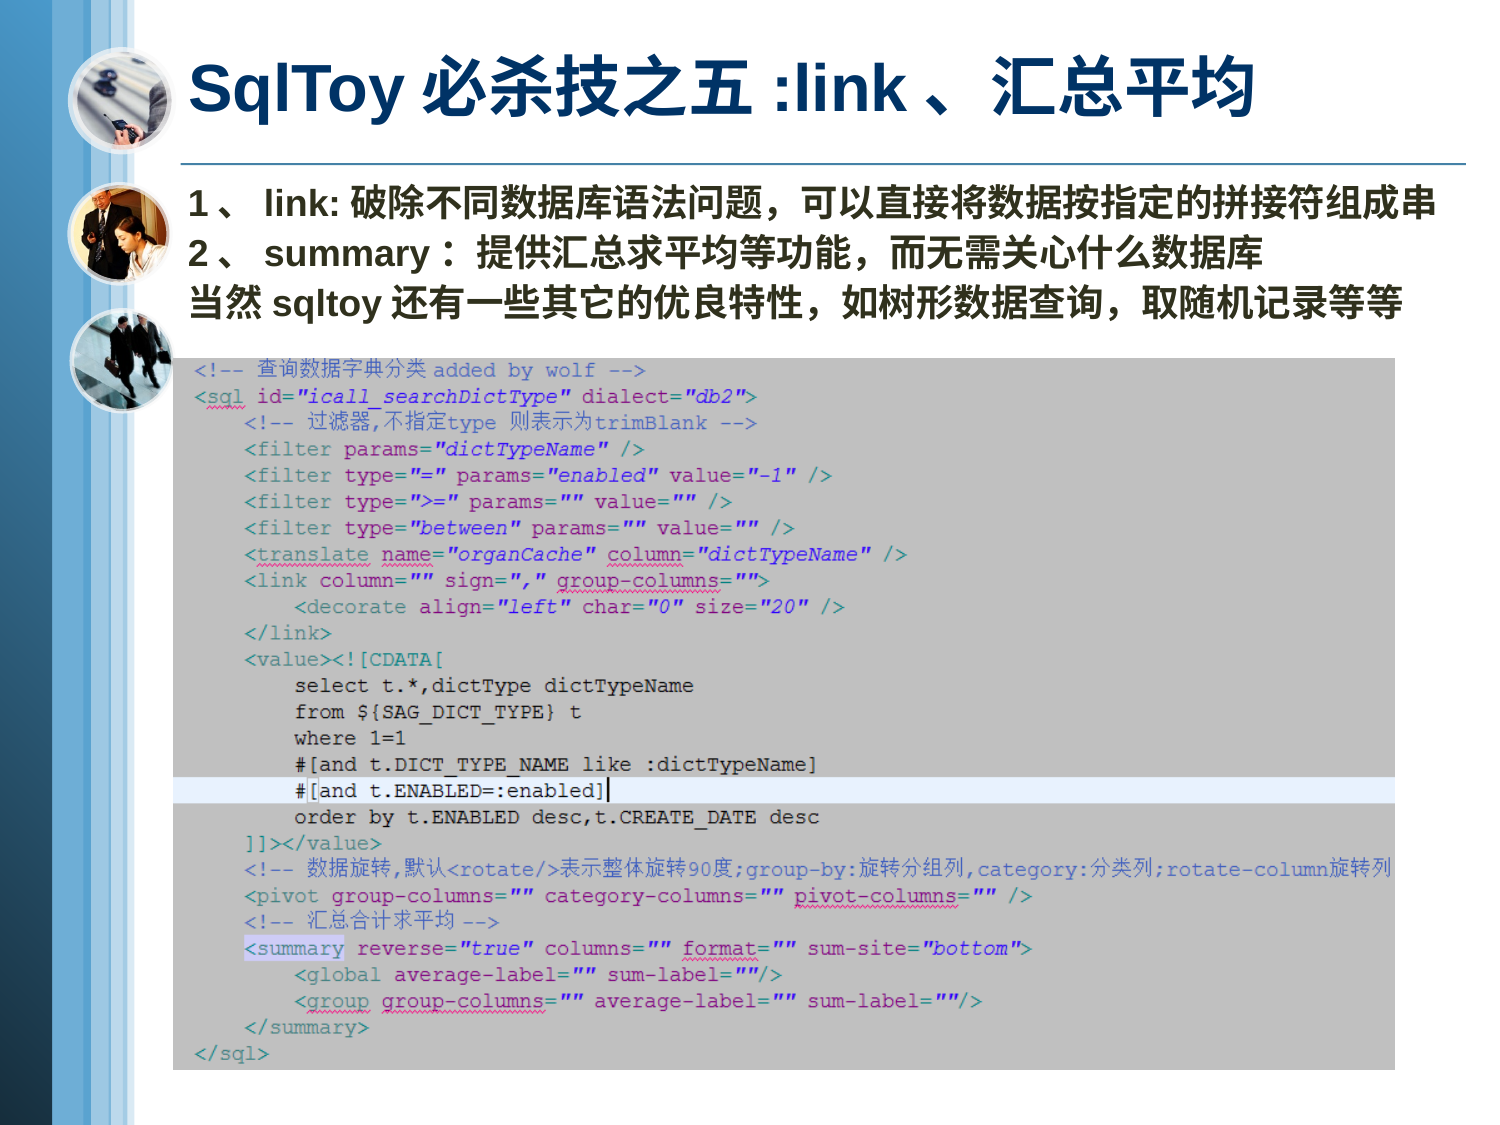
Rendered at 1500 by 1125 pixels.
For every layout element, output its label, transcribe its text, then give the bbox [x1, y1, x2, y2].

picture [78, 57, 166, 144]
picture [172, 358, 1395, 1071]
picture [75, 313, 171, 408]
picture [74, 189, 166, 279]
title SqlToy必杀技之五:link、汇总平均 [172, 17, 1479, 154]
text_box 1、link:破除不同数据库语法问题，可以直接将数据按指定的拼接符组成串 2、summary：提供汇总求平均等功能，而无需关心什么数据库 当然sqltoy还有一些其它的优良特性，如树形数据查询，取随机记录等等 [173, 171, 1479, 1086]
